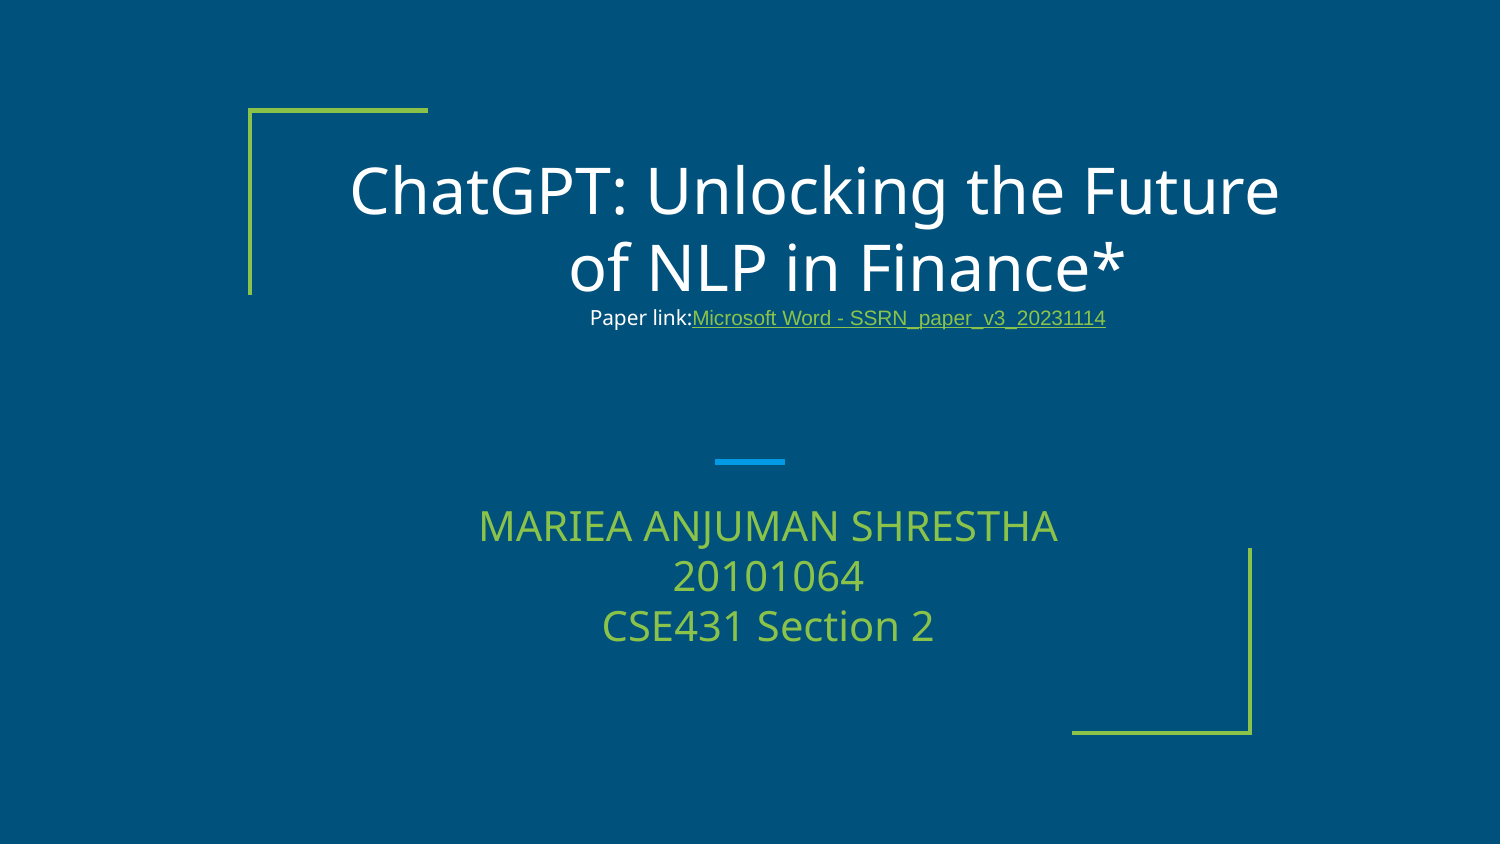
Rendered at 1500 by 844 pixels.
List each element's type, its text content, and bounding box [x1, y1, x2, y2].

picture [807, 634, 821, 641]
picture [913, 634, 932, 640]
picture [631, 634, 648, 641]
picture [784, 634, 800, 641]
picture [700, 634, 718, 641]
subtitle MARIEA ANJUMAN SHRESTHA 20101064 CSE431 Section 2 [294, 484, 1243, 634]
picture [828, 634, 837, 641]
picture [607, 634, 625, 641]
picture [759, 634, 777, 641]
picture [853, 634, 870, 641]
picture [655, 634, 671, 640]
title ChatGPT: Unlocking the Future of NLP in Finance* Paper link:Microsoft Word - SSRN_paper_v3_20231114 [259, 105, 1437, 345]
